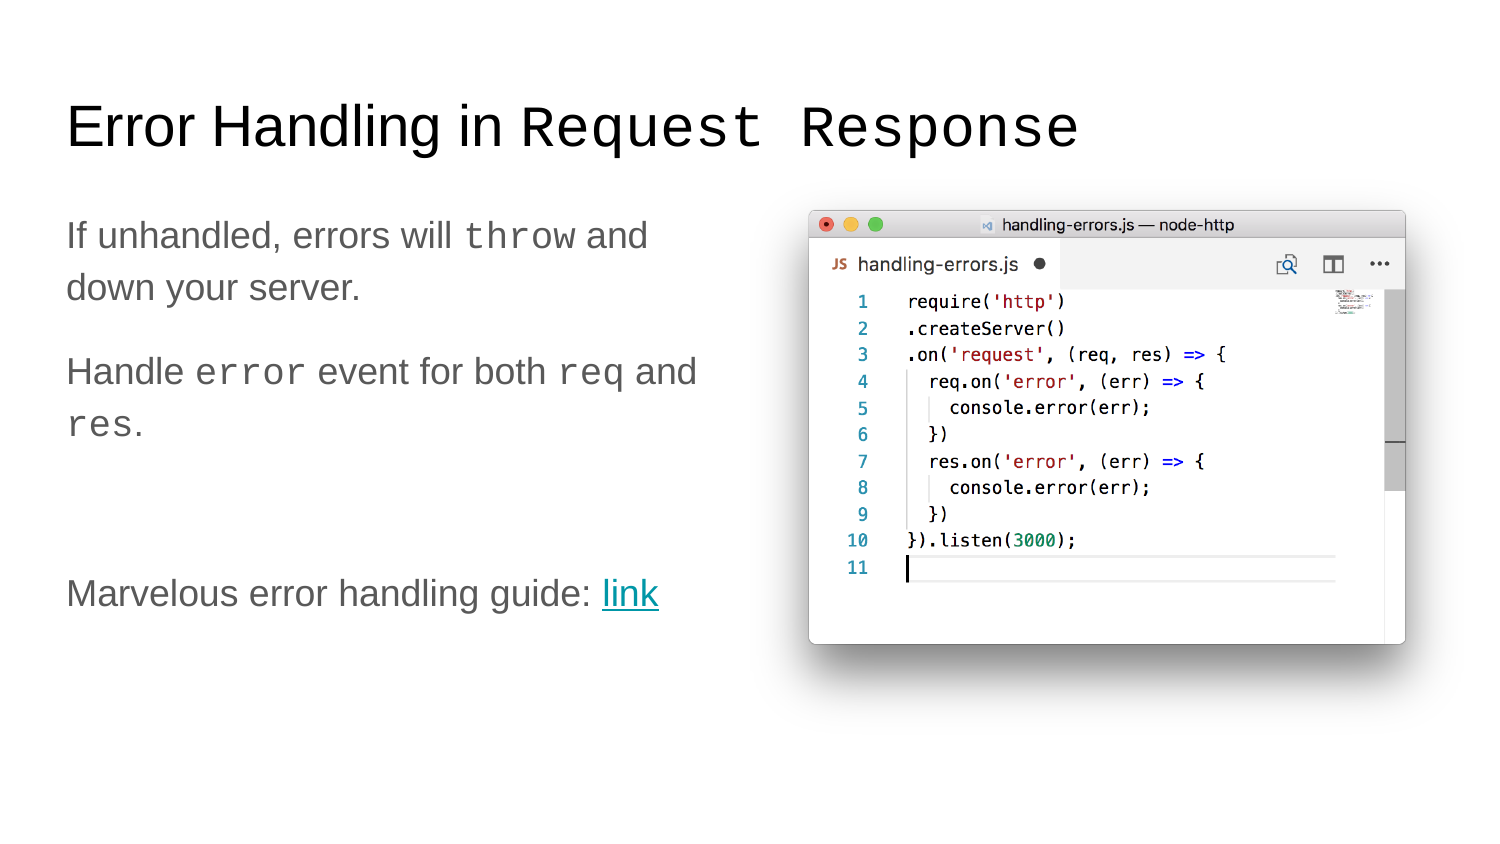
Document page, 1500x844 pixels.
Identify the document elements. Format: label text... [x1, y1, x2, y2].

list If unhandled, errors will throw and down your server. Handle error event for both req and res. Marvelous error handling guide: link [51, 189, 742, 750]
picture [740, 171, 1475, 742]
title Error Handling in Request Response [51, 72, 1449, 167]
